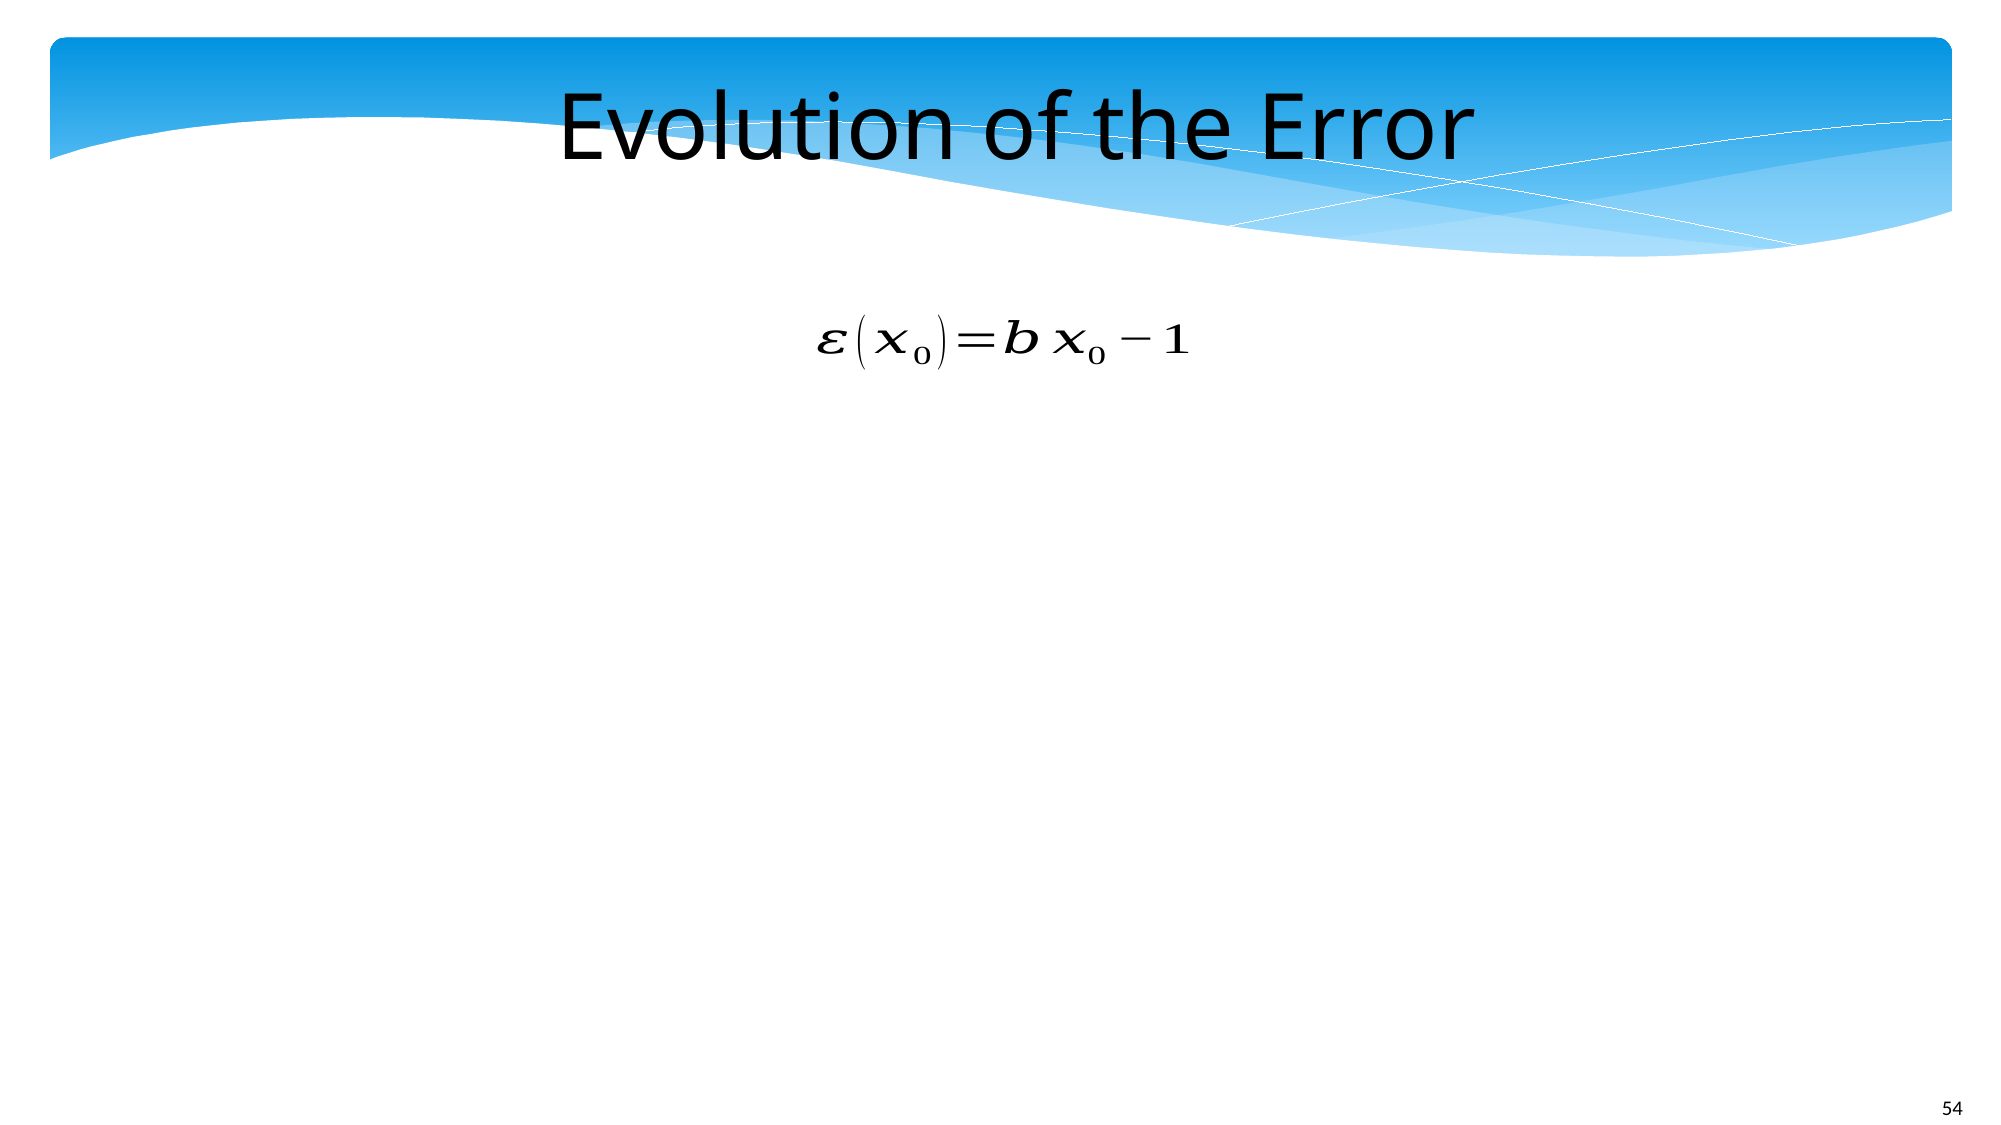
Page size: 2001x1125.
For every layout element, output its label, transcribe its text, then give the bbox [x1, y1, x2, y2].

title Evolution of the Error [408, 46, 1625, 200]
